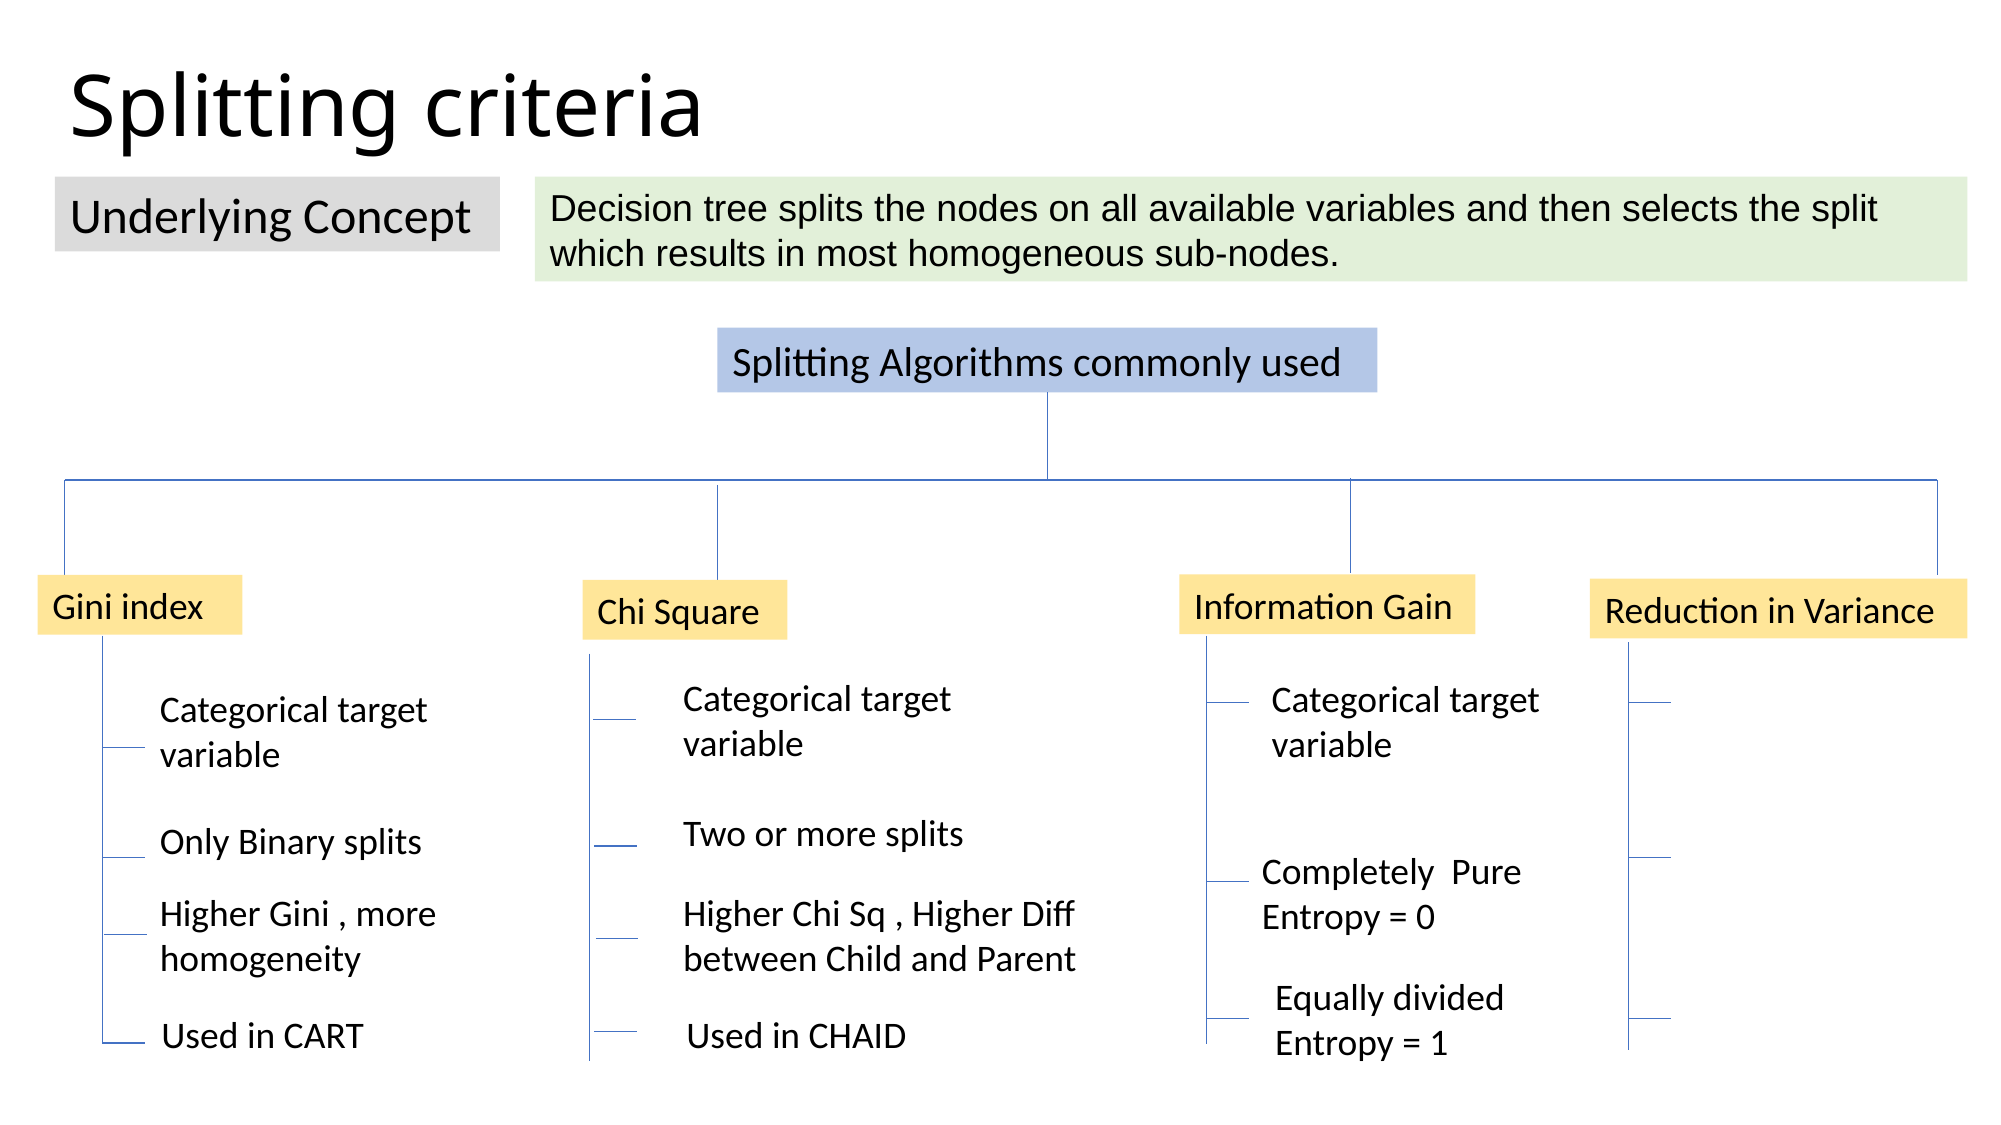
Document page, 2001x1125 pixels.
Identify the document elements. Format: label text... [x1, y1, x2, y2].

text_box Used in CART [146, 1003, 402, 1064]
text_box Only Binary splits [144, 809, 450, 870]
text_box Categorical target variable [668, 666, 974, 771]
text_box Gini index [37, 574, 243, 635]
text_box Equally divided Entropy = 1 [1260, 965, 1596, 1071]
text_box Underlying Concept [54, 176, 500, 252]
text_box Categorical target variable [144, 677, 450, 783]
text_box Information Gain [1179, 574, 1476, 635]
text_box Higher Gini , more homogeneity [144, 881, 480, 987]
text_box Completely Pure Entropy = 0 [1247, 839, 1583, 945]
title Splitting criteria [54, 55, 1780, 163]
text_box Chi Square [582, 579, 788, 640]
text_box Higher Chi Sq , Higher Diff between Child and Parent [668, 881, 1166, 987]
text_box Decision tree splits the nodes on all available variables and then selects the split which results in most homogeneous sub-nodes. [534, 176, 1968, 282]
text_box Two or more splits [668, 801, 1004, 861]
text_box Reduction in Variance [1589, 578, 1968, 639]
text_box Categorical target variable [1256, 667, 1562, 773]
text_box Splitting Algorithms commonly used [717, 327, 1378, 393]
text_box Used in CHAID [671, 1003, 927, 1064]
